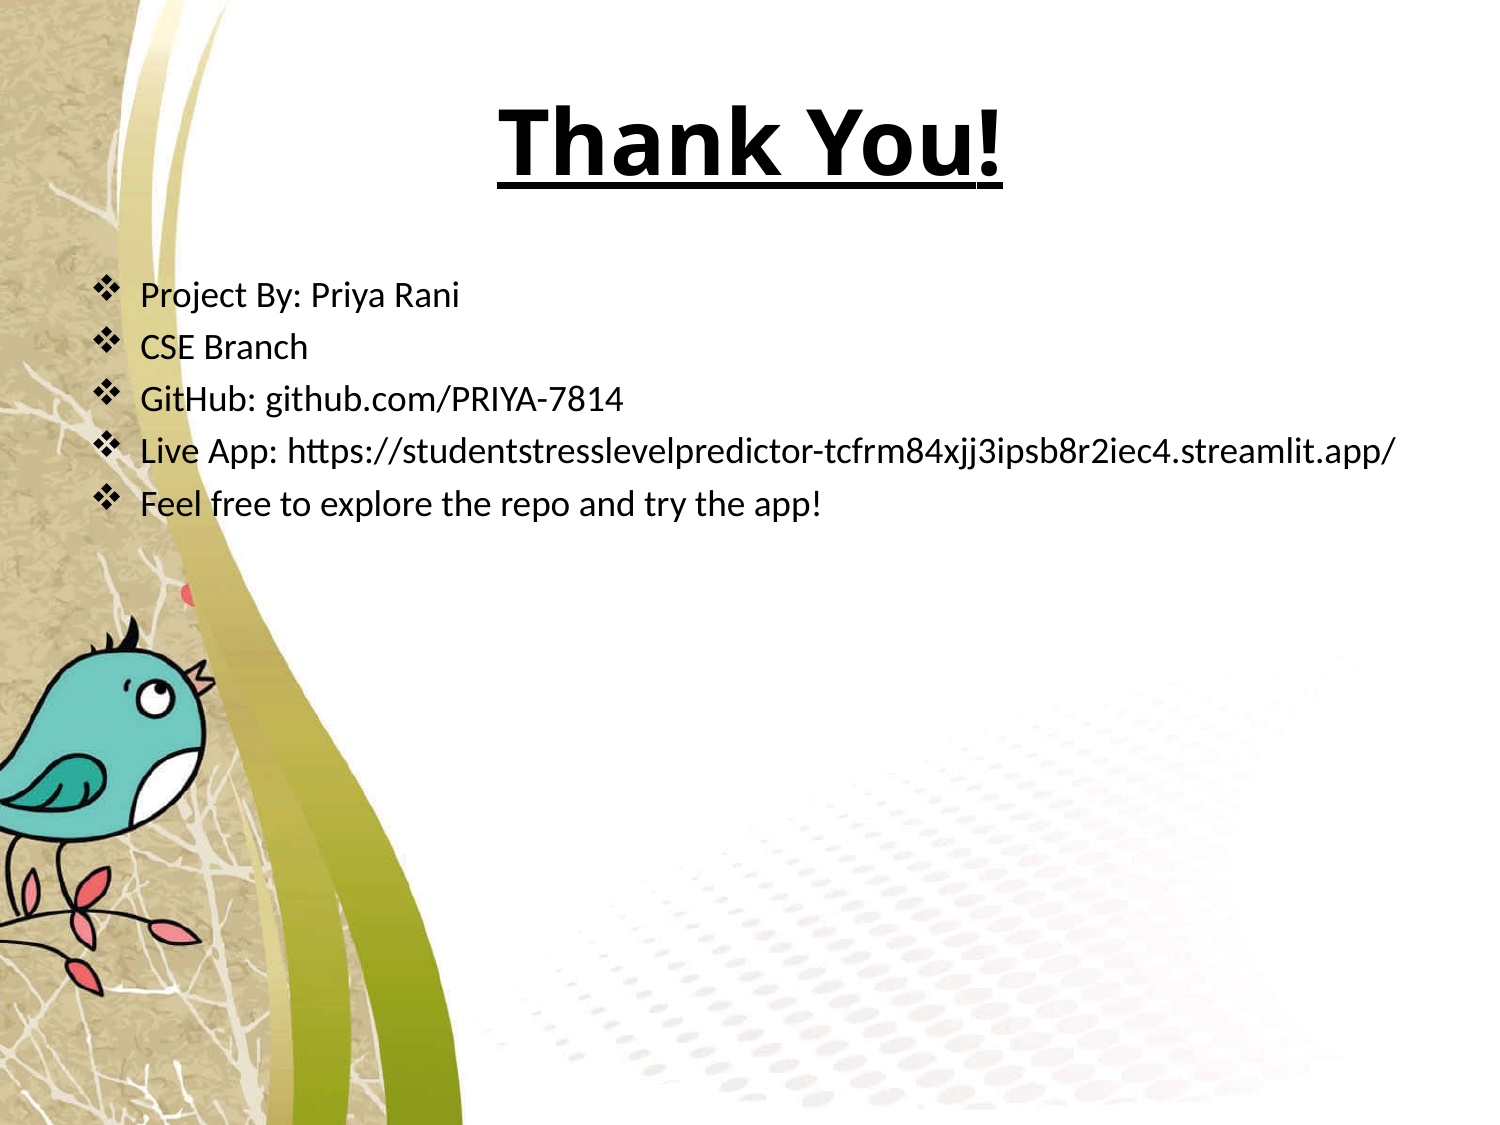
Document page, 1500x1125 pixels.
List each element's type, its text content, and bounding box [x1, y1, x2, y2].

title Thank You! [75, 45, 1425, 233]
picture [0, 0, 1500, 1125]
list Project By: Priya Rani CSE Branch GitHub: github.com/PRIYA-7814 Live App: https://studentstresslevelpredictor-tcfrm84xjj3ipsb8r2iec4.streamlit.app/ Feel free to explore the repo and try the app! [75, 262, 1425, 576]
